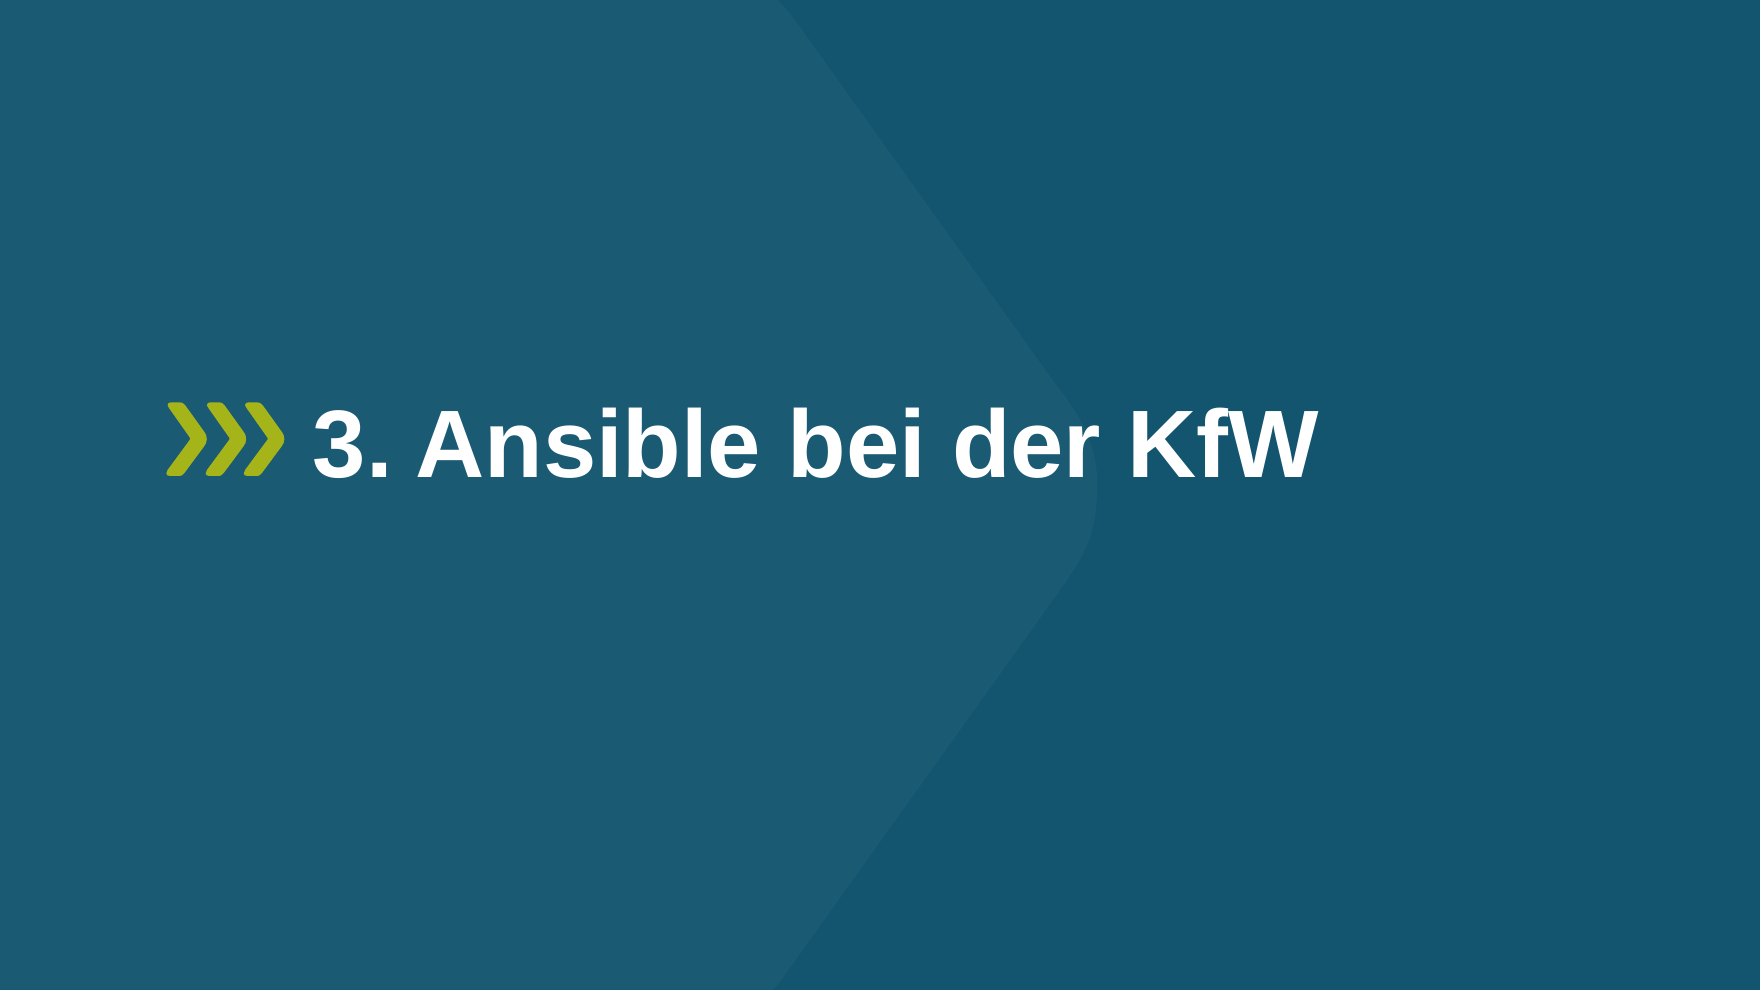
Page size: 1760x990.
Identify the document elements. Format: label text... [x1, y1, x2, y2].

title 3. Ansible bei der KfW [312, 394, 1701, 661]
